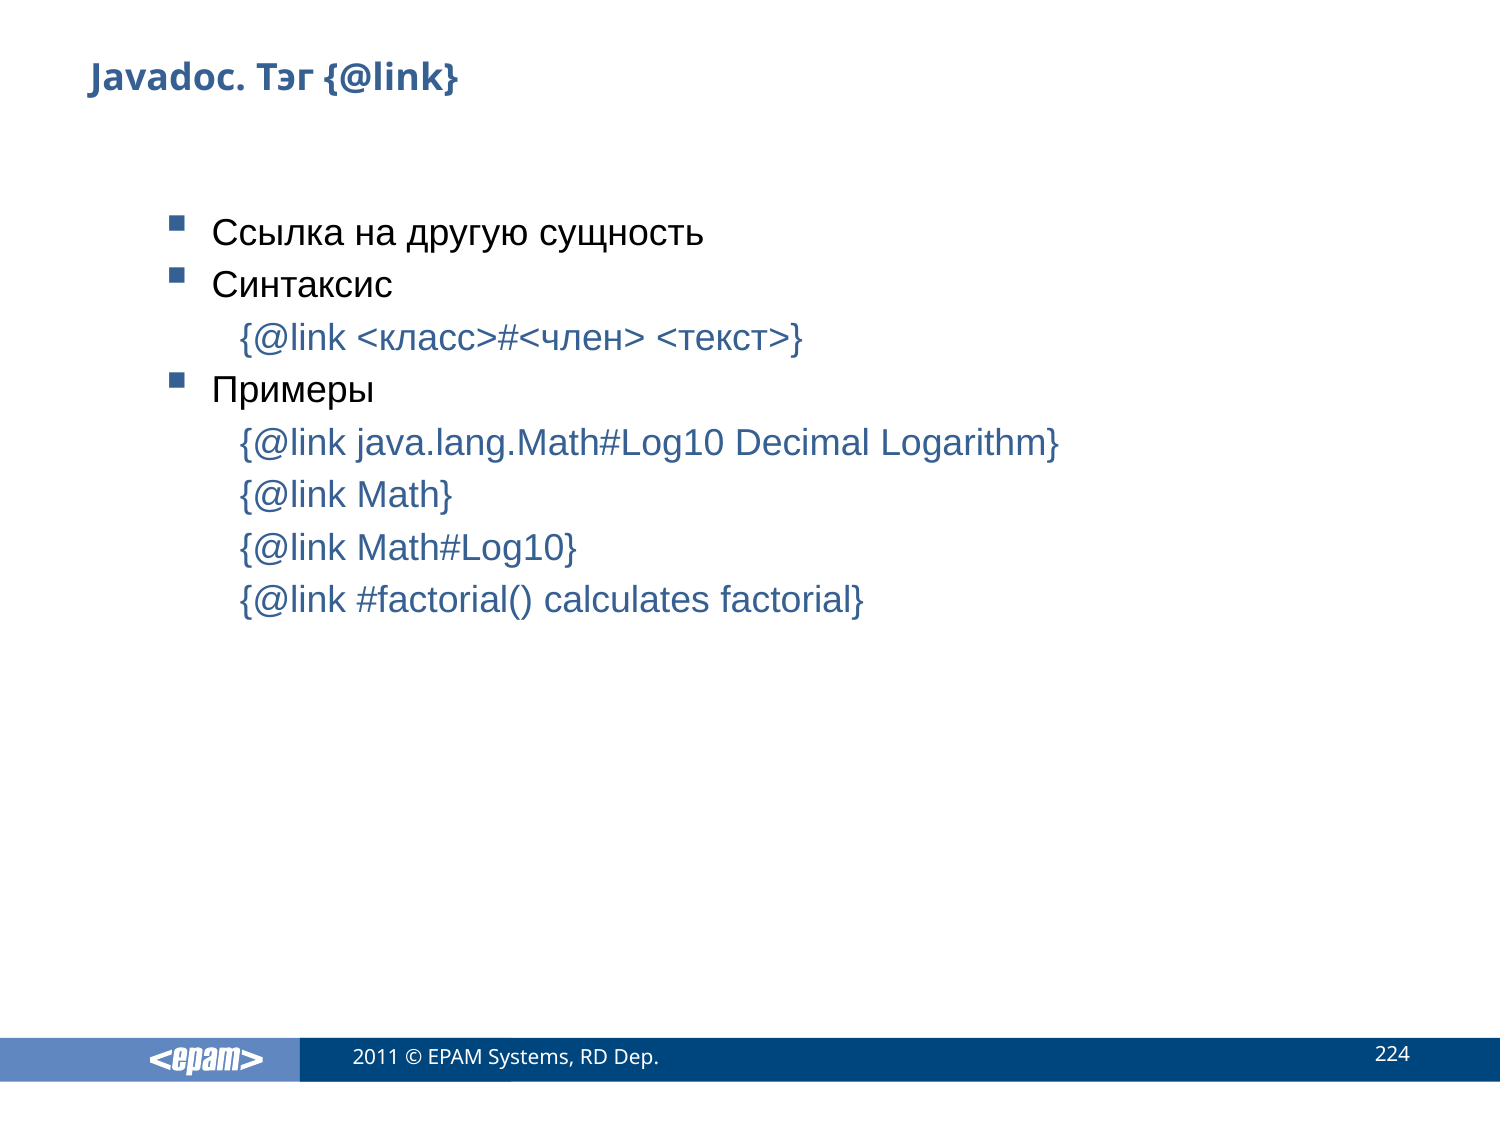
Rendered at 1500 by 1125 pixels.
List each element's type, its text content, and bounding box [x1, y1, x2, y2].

footer 2011 © EPAM Systems, RD Dep. [337, 1028, 738, 1088]
list Ссылка на другую сущность Синтаксис {@link <класс>#<член> <текст>} Примеры {@link java.lang.Math#Log10 Decimal Logarithm} {@link Math} {@link Math#Log10} {@link #factorial() calculates factorial} [150, 200, 1350, 988]
title Javadoc. Тэг {@link} [75, 45, 1425, 163]
slide_number 224 [1262, 1025, 1425, 1085]
